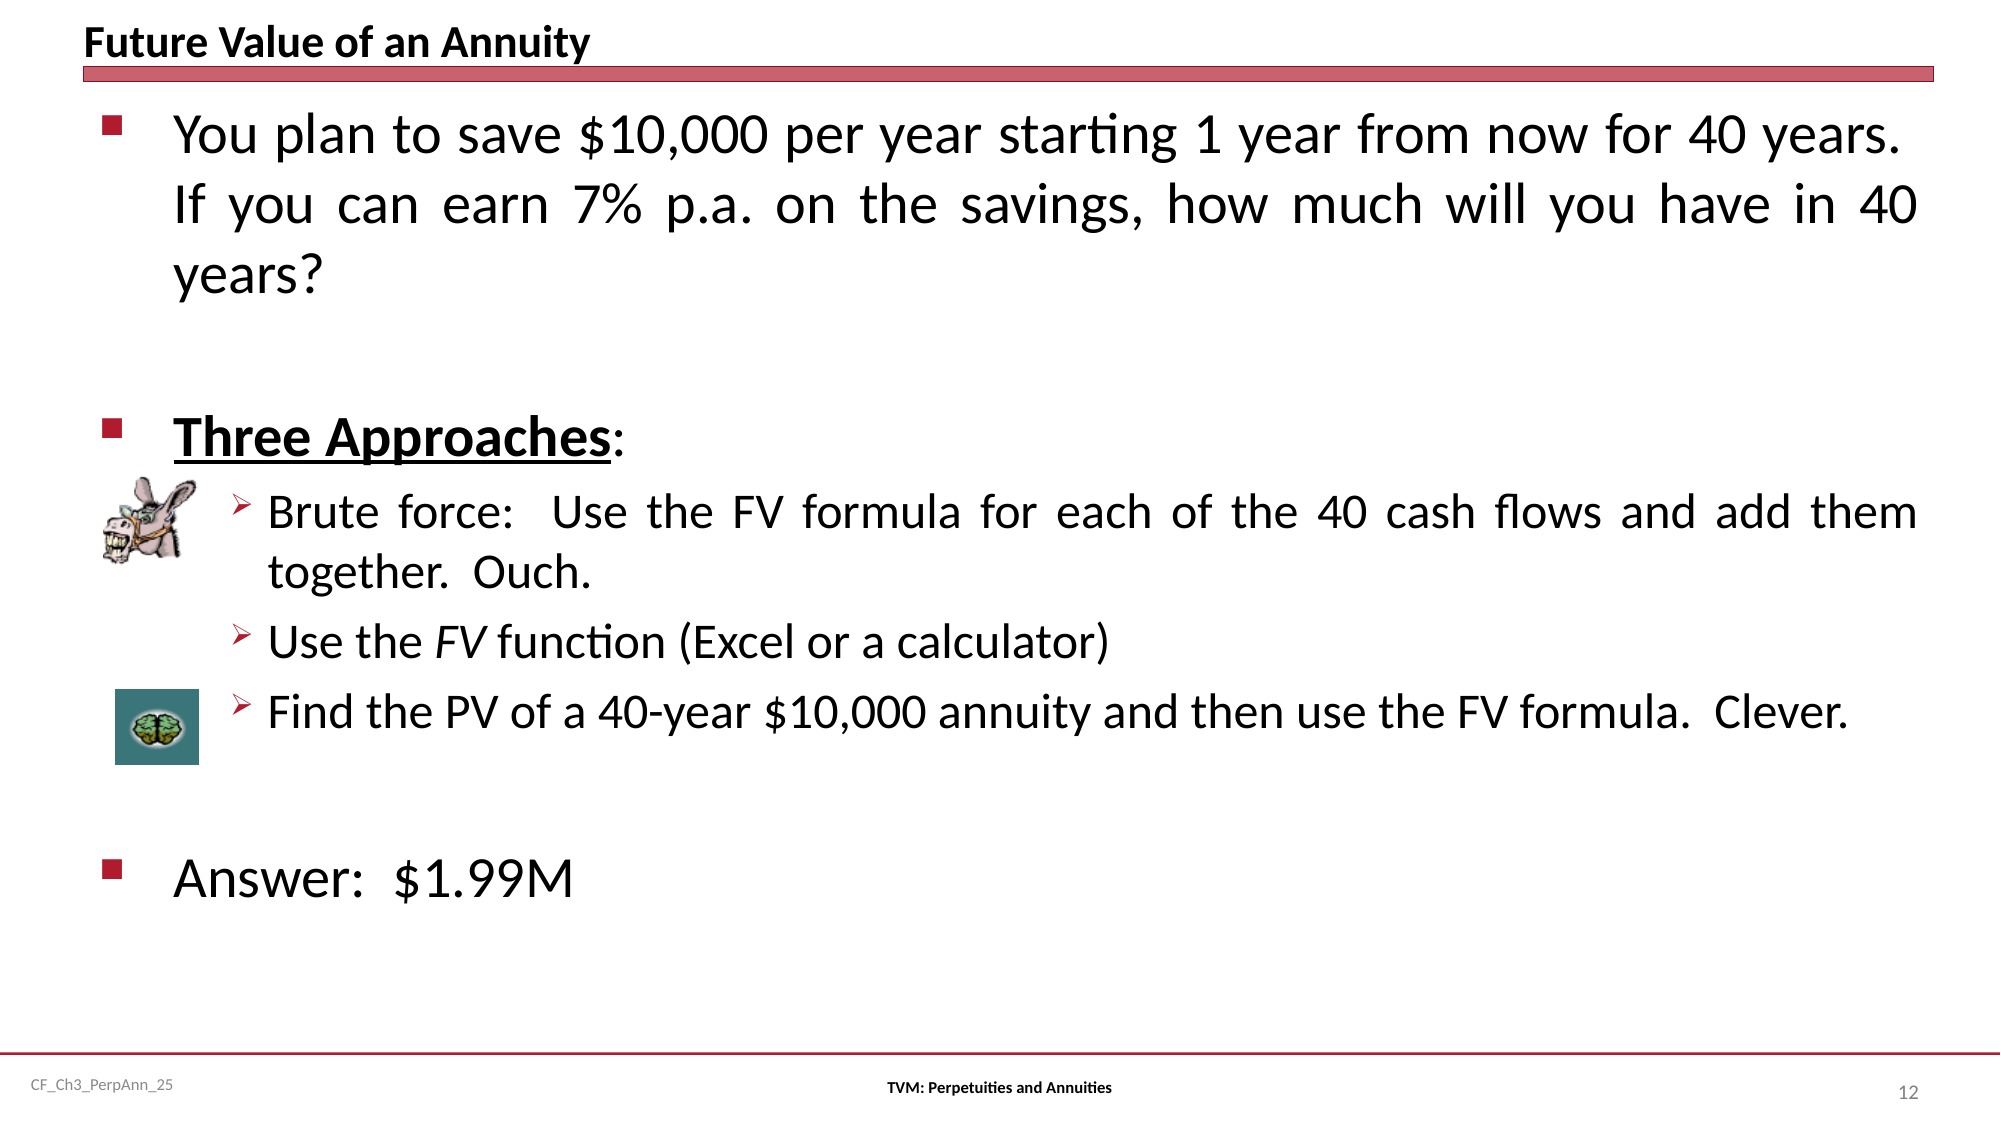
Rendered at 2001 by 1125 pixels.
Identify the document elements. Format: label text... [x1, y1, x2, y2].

list You plan to save $10,000 per year starting 1 year from now for 40 years. If you can earn 7% p.a. on the savings, how much will you have in 40 years? Three Approaches: Brute force: Use the FV formula for each of the 40 cash flows and add them together. Ouch. Use the FV function (Excel or a calculator) Find the PV of a 40-year $10,000 annuity and then use the FV formula. Clever. Answer: $1.99M [83, 87, 1934, 1041]
title Future Value of an Annuity [83, 6, 1935, 67]
slide_number 12 [1834, 1061, 1934, 1122]
footer TVM: Perpetuities and Annuities [683, 1056, 1317, 1117]
picture [115, 689, 200, 766]
picture [102, 476, 200, 565]
